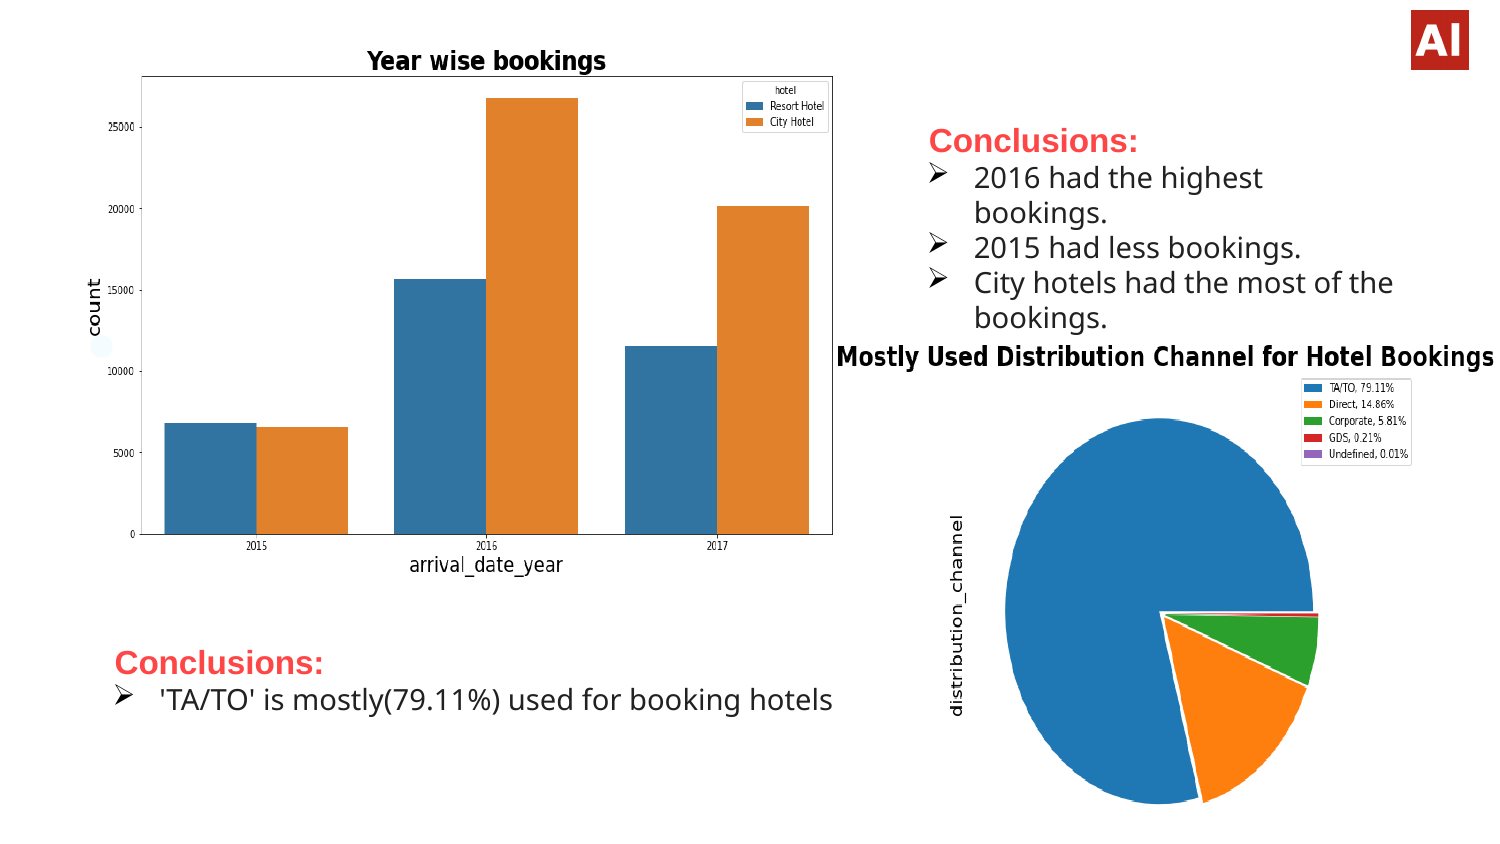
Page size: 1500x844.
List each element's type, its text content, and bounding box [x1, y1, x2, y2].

picture [1411, 10, 1469, 70]
text_box Conclusions: 'TA/TO' is mostly(79.11%) used for booking hotels [112, 638, 816, 716]
text_box Conclusions: 2016 had the highest bookings. 2015 had less bookings. City hotels had the most of the bookings. [926, 117, 1401, 337]
picture [80, 43, 1500, 844]
